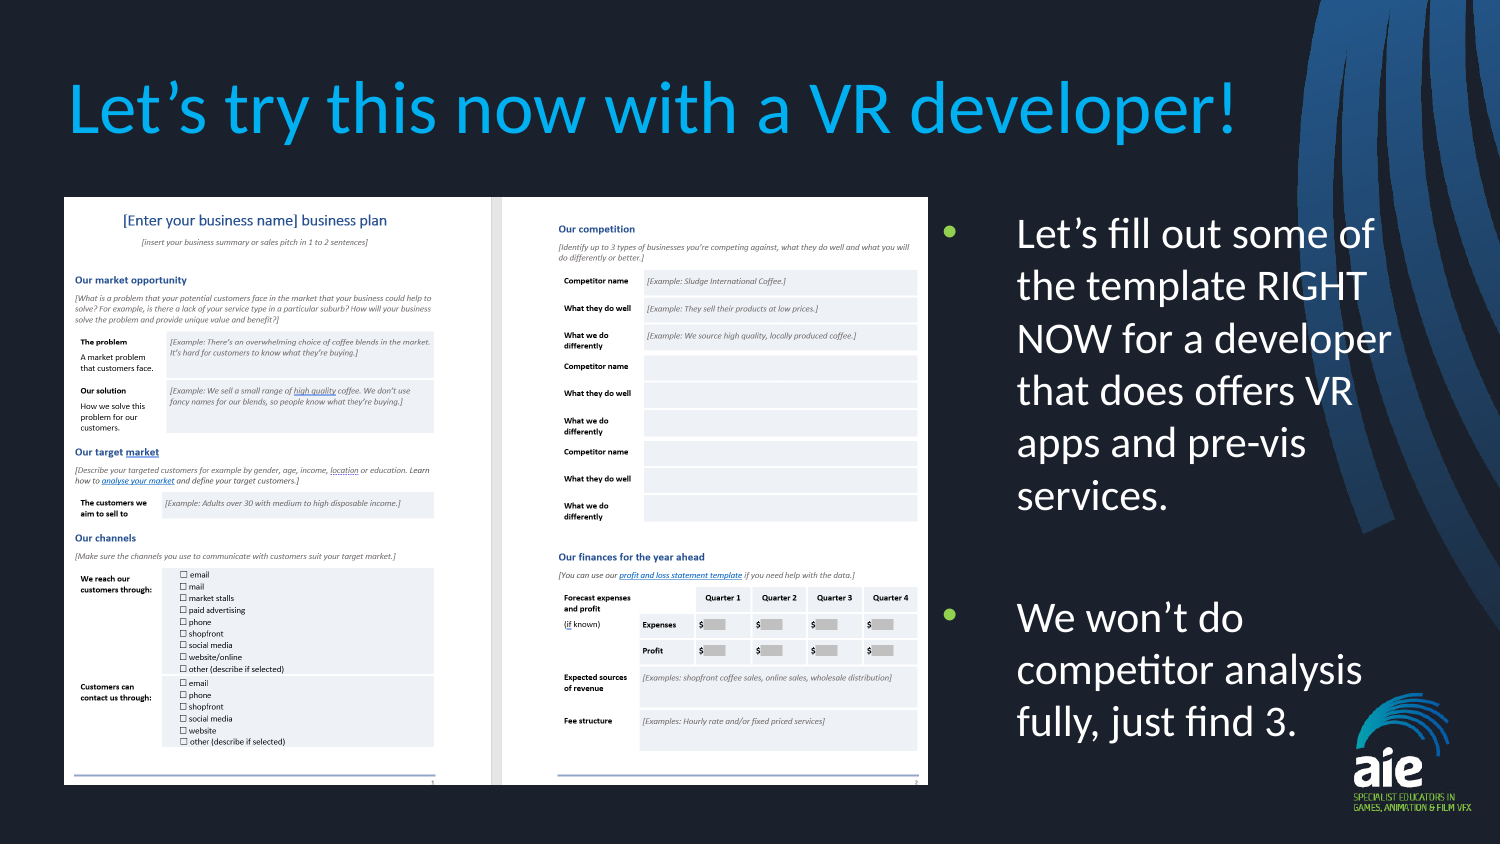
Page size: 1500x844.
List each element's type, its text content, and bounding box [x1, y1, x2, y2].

picture [0, 0, 1500, 844]
list Let’s fill out some of the template RIGHT NOW for a developer that does offers VR apps and pre-vis services. We won’t do competitor analysis fully, just find 3. [927, 197, 1459, 810]
title Let’s try this now with a VR developer! [53, 33, 1425, 175]
